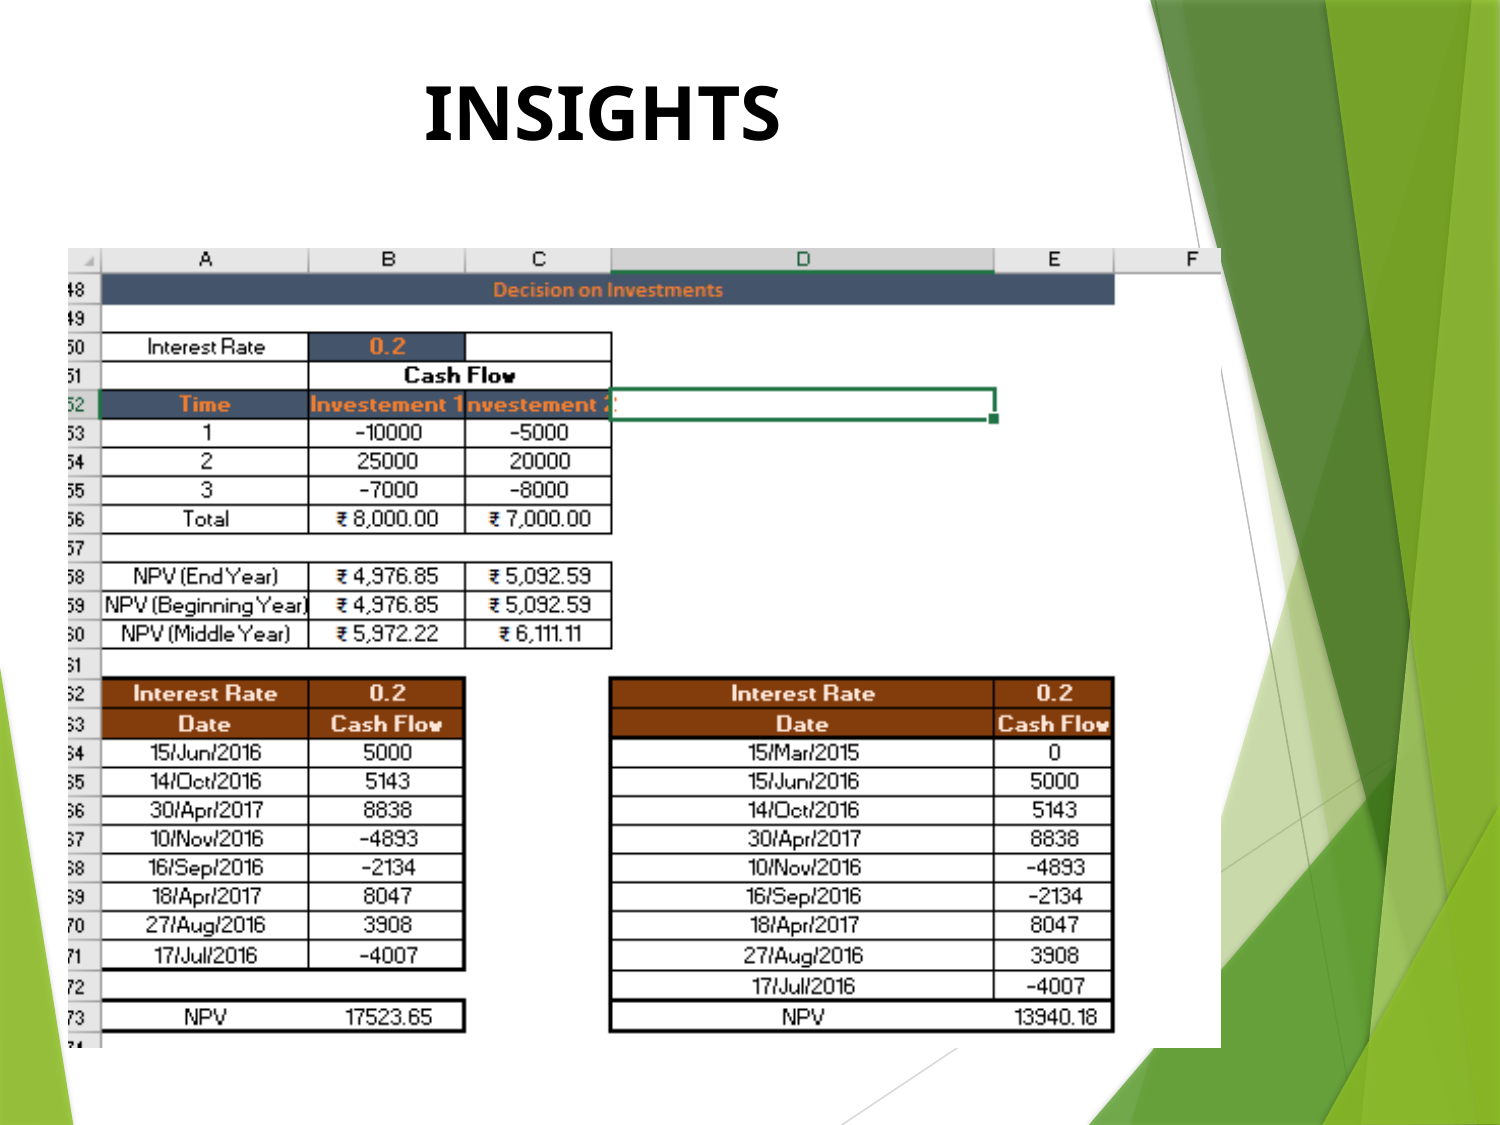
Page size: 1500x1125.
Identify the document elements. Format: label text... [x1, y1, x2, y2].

picture [67, 247, 1222, 1049]
text_box INSIGHTS [263, 57, 944, 163]
